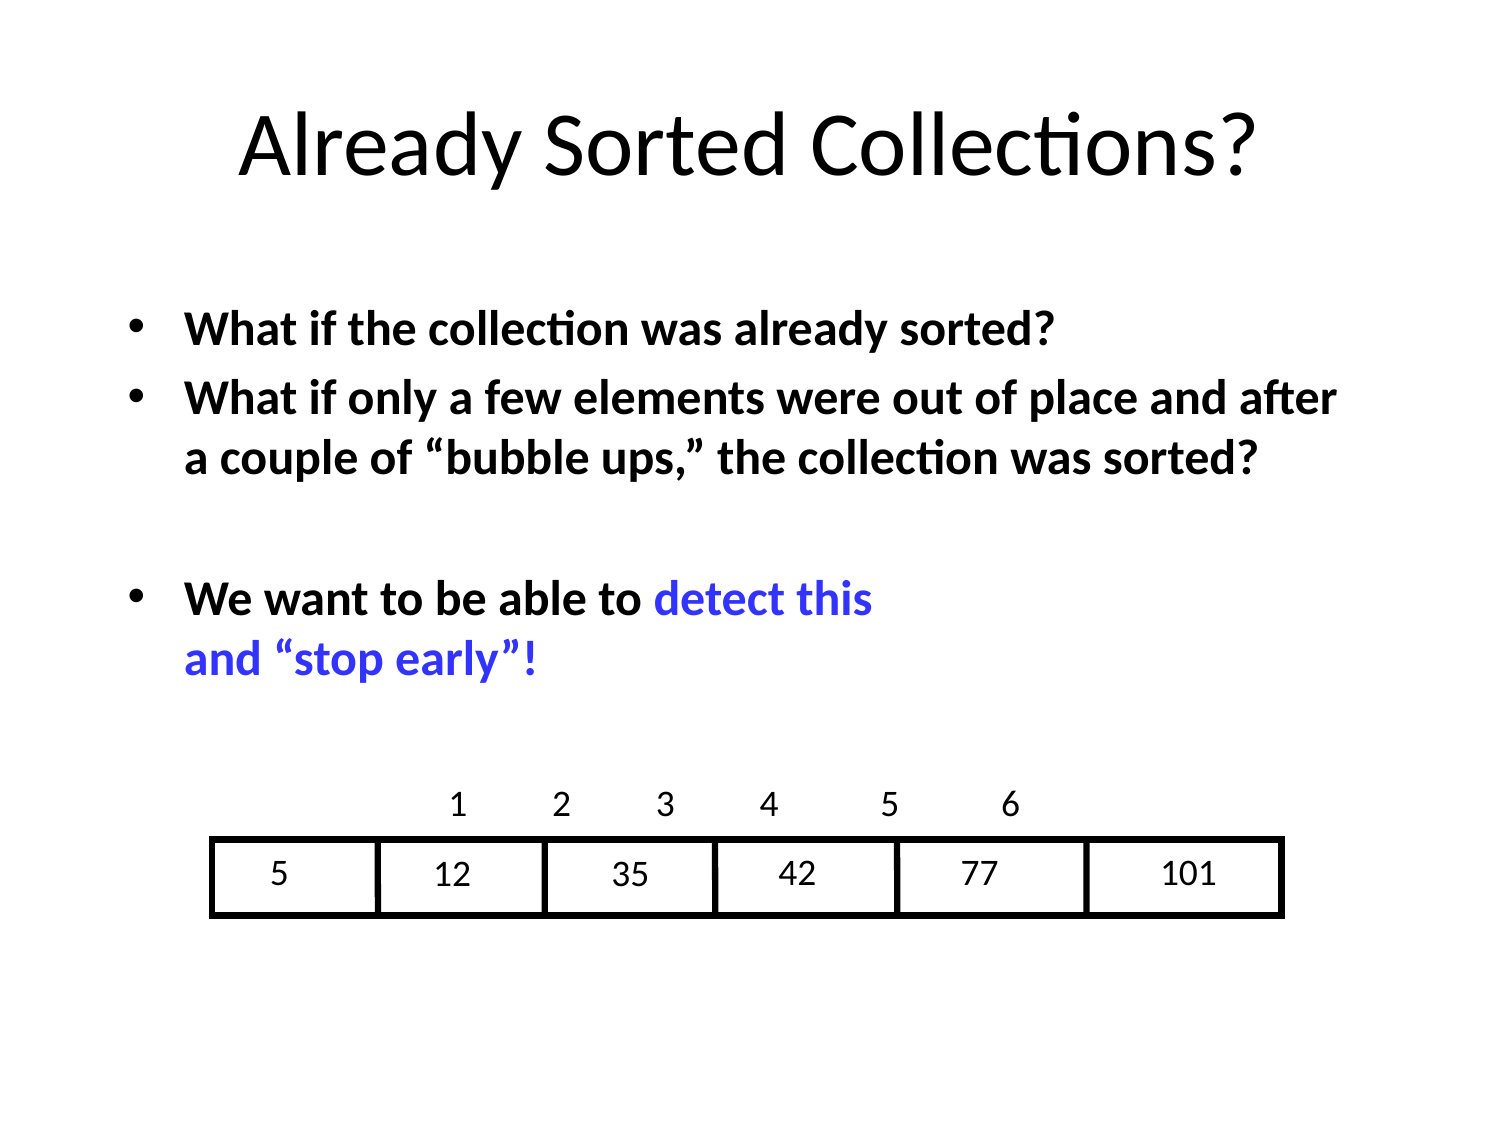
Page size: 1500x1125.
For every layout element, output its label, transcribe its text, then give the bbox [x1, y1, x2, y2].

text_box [211, 771, 1282, 917]
title Already Sorted Collections? [75, 45, 1425, 233]
list What if the collection was already sorted? What if only a few elements were out of place and after a couple of “bubble ups,” the collection was sorted? We want to be able to detect this and “stop early”! [112, 287, 1388, 1000]
